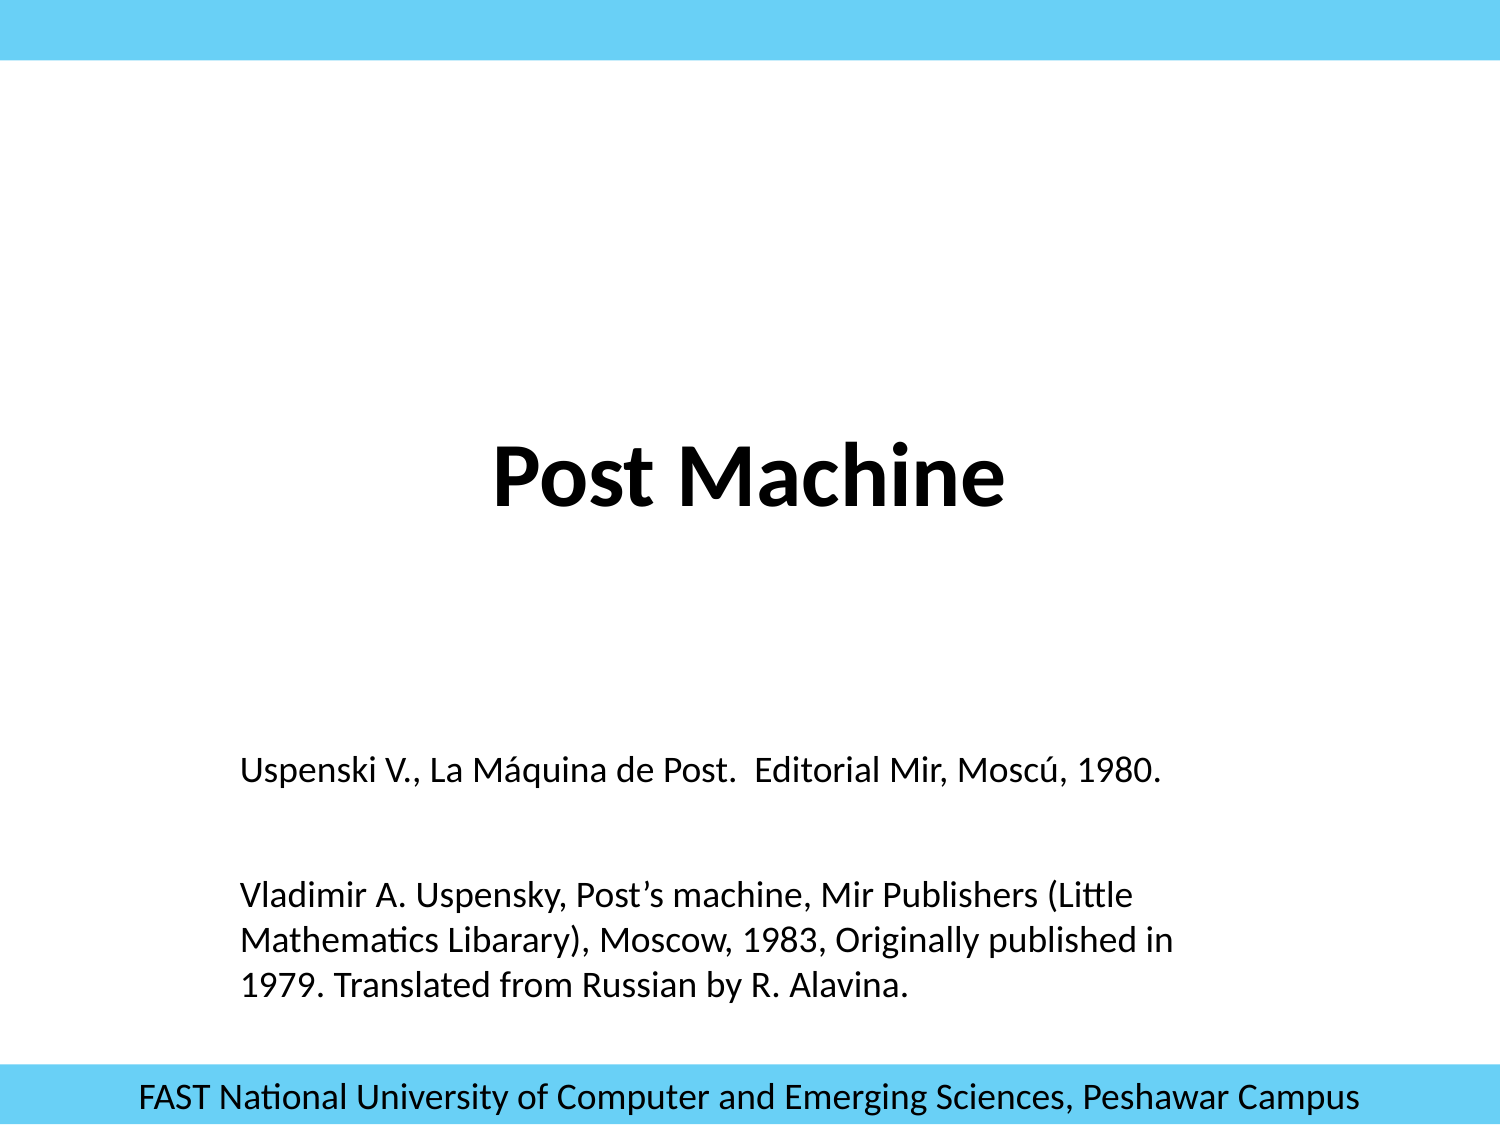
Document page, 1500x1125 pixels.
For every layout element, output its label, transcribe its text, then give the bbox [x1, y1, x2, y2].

title Post Machine [112, 349, 1388, 591]
text_box Vladimir A. Uspensky, Post’s machine, Mir Publishers (Little Mathematics Libarary), Moscow, 1983, Originally published in 1979. Translated from Russian by R. Alavina. [224, 862, 1213, 1013]
text_box Uspenski V., La Máquina de Post. Editorial Mir, Moscú, 1980. [225, 737, 1225, 798]
